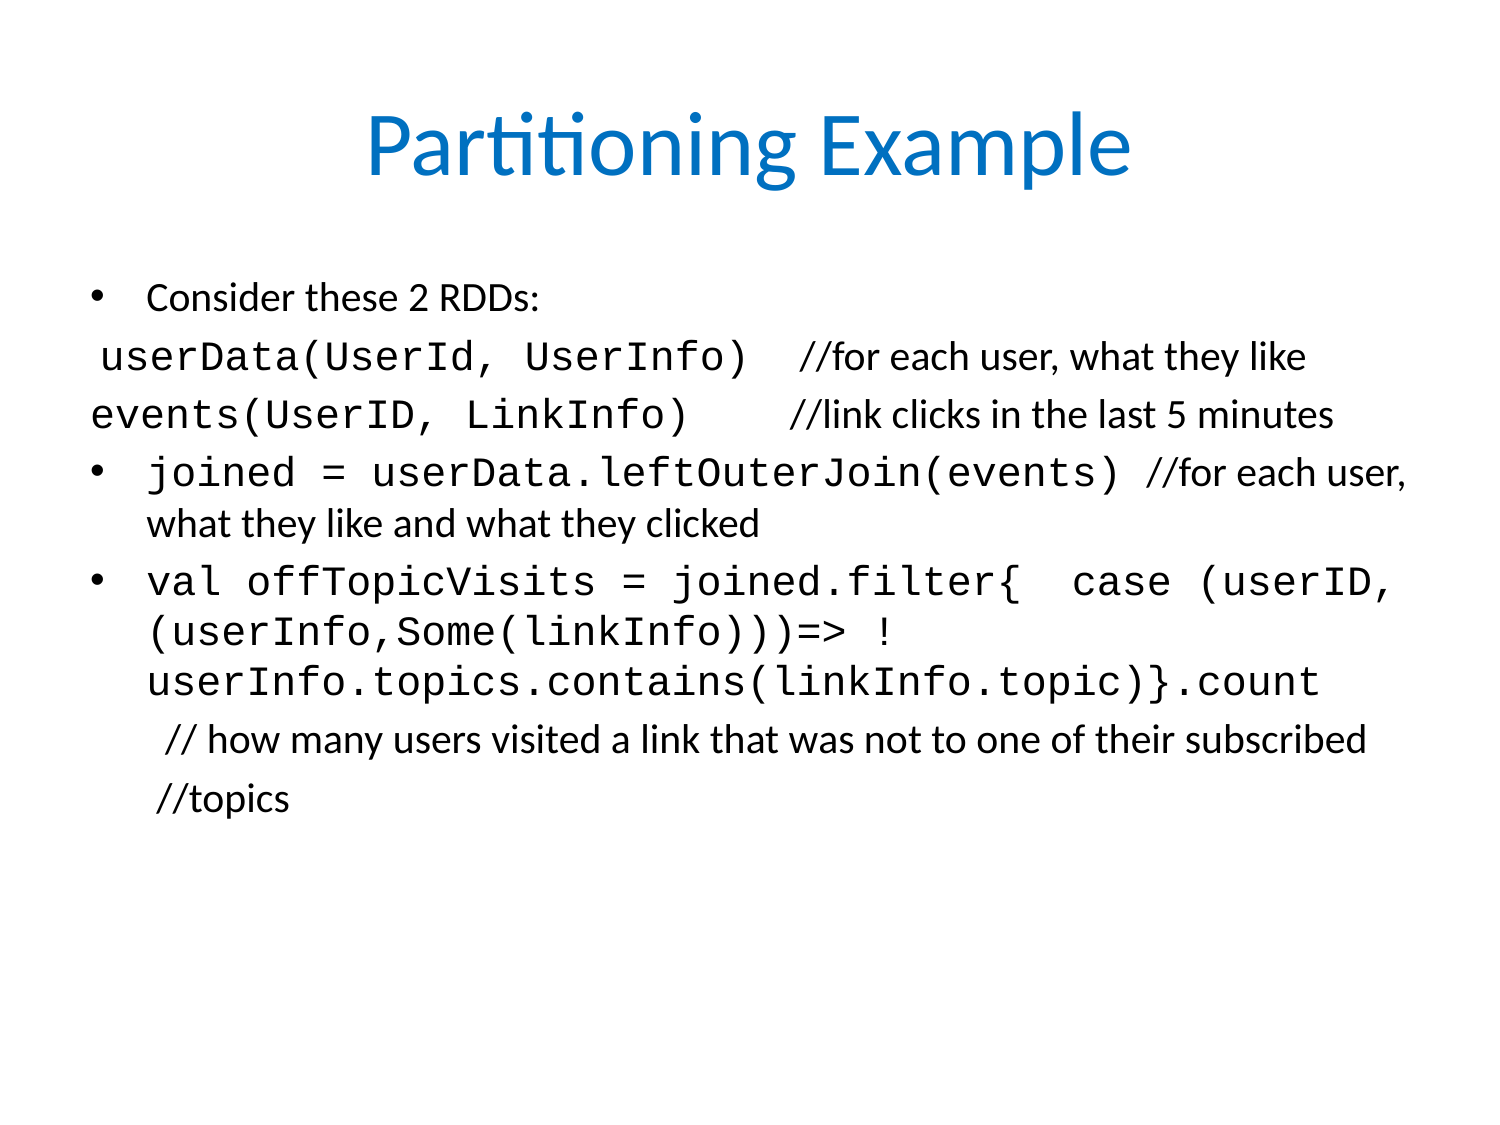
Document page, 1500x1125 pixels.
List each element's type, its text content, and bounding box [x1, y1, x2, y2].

list Consider these 2 RDDs: userData(UserId, UserInfo) //for each user, what they like events(UserID, LinkInfo) //link clicks in the last 5 minutes joined = userData.leftOuterJoin(events) //for each user, what they like and what they clicked val offTopicVisits = joined.filter{ case (userID, (userInfo,Some(linkInfo)))=> !userInfo.topics.contains(linkInfo.topic)}.count // how many users visited a link that was not to one of their subscribed //topics [75, 262, 1425, 1005]
title Partitioning Example [75, 45, 1425, 233]
